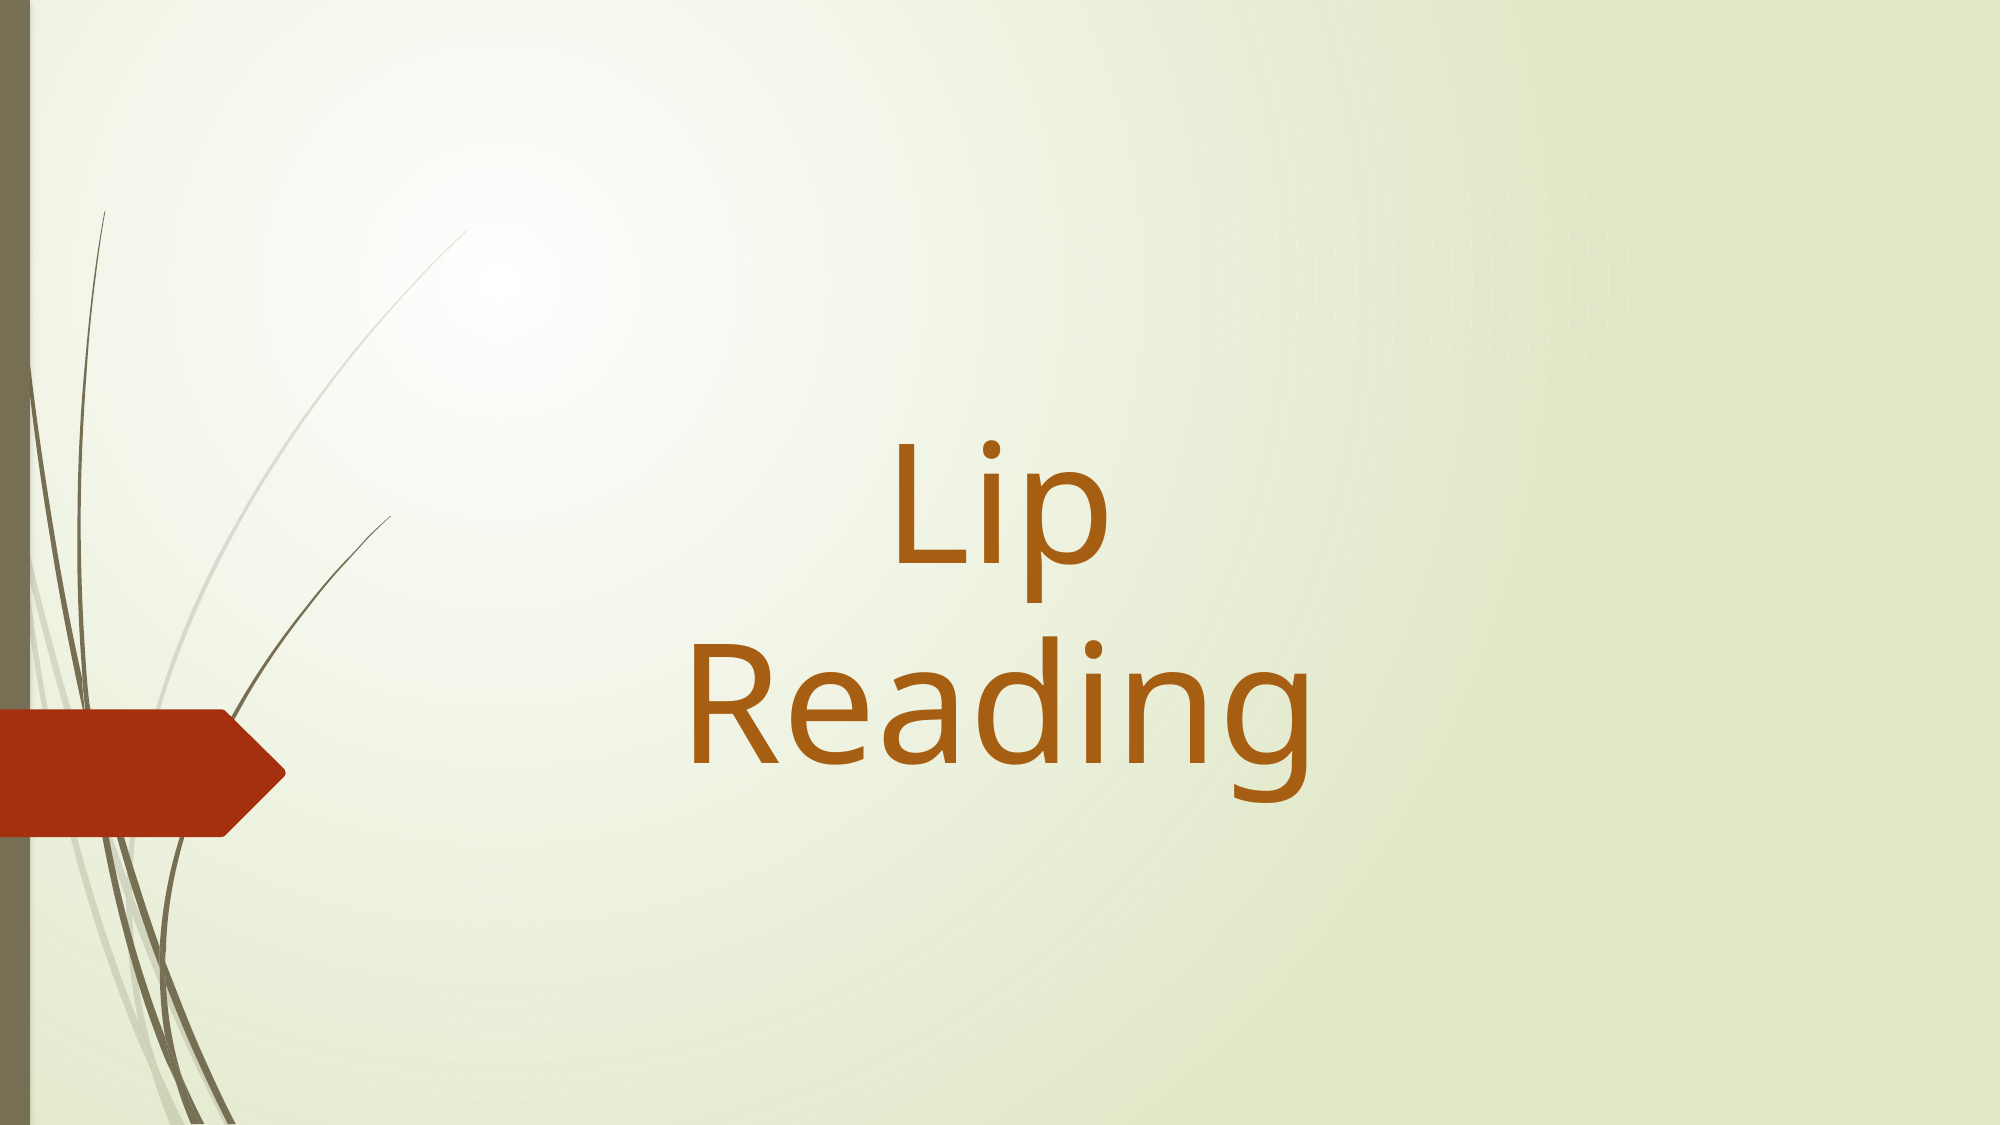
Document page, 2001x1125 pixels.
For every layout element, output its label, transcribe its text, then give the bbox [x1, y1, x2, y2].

text_box Lip Reading [526, 389, 1474, 804]
